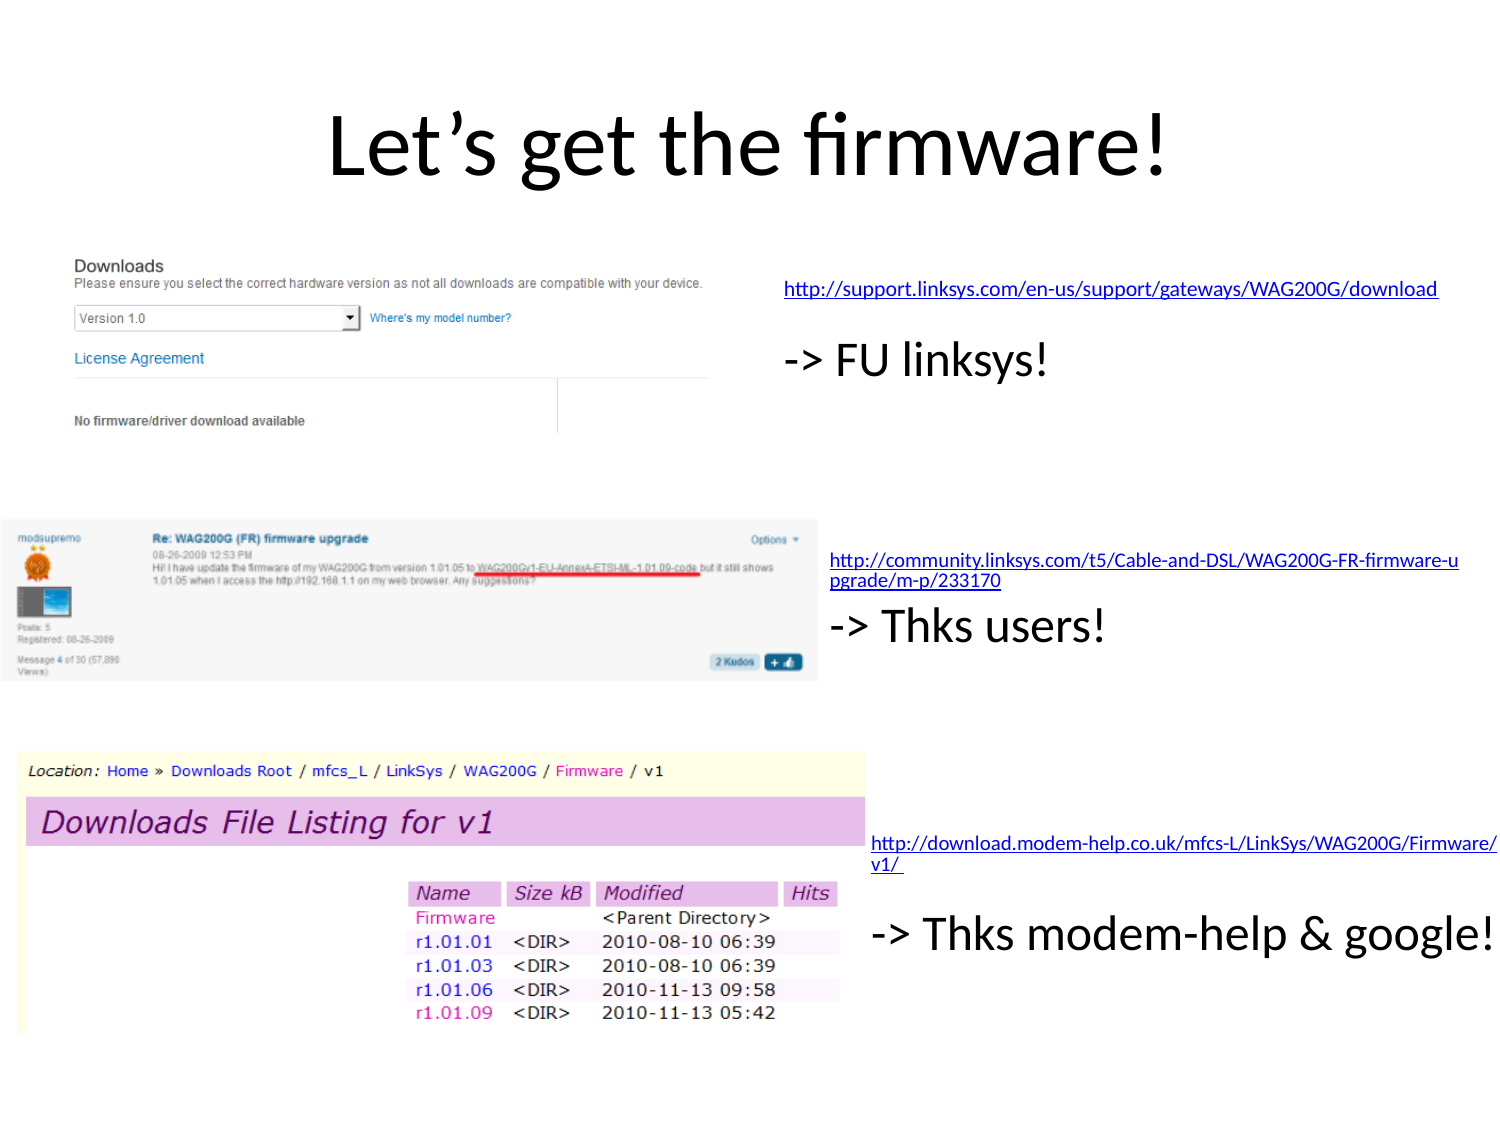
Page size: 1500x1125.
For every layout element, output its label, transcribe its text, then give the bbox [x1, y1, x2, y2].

text_box http://download.modem-help.co.uk/mfcs-L/LinkSys/WAG200G/Firmware/v1/ -> Thks modem-help & google! [871, 822, 1500, 947]
picture [52, 243, 708, 433]
text_box http://support.linksys.com/en-us/support/gateways/WAG200G/download -> FU linksys! [769, 267, 1454, 395]
picture [0, 514, 818, 681]
text_box http://community.linksys.com/t5/Cable-and-DSL/WAG200G-FR-firmware-upgrade/m-p/233170 -> Thks users! [822, 538, 1483, 639]
picture [17, 751, 865, 1036]
title Let’s get the firmware! [75, 45, 1425, 233]
